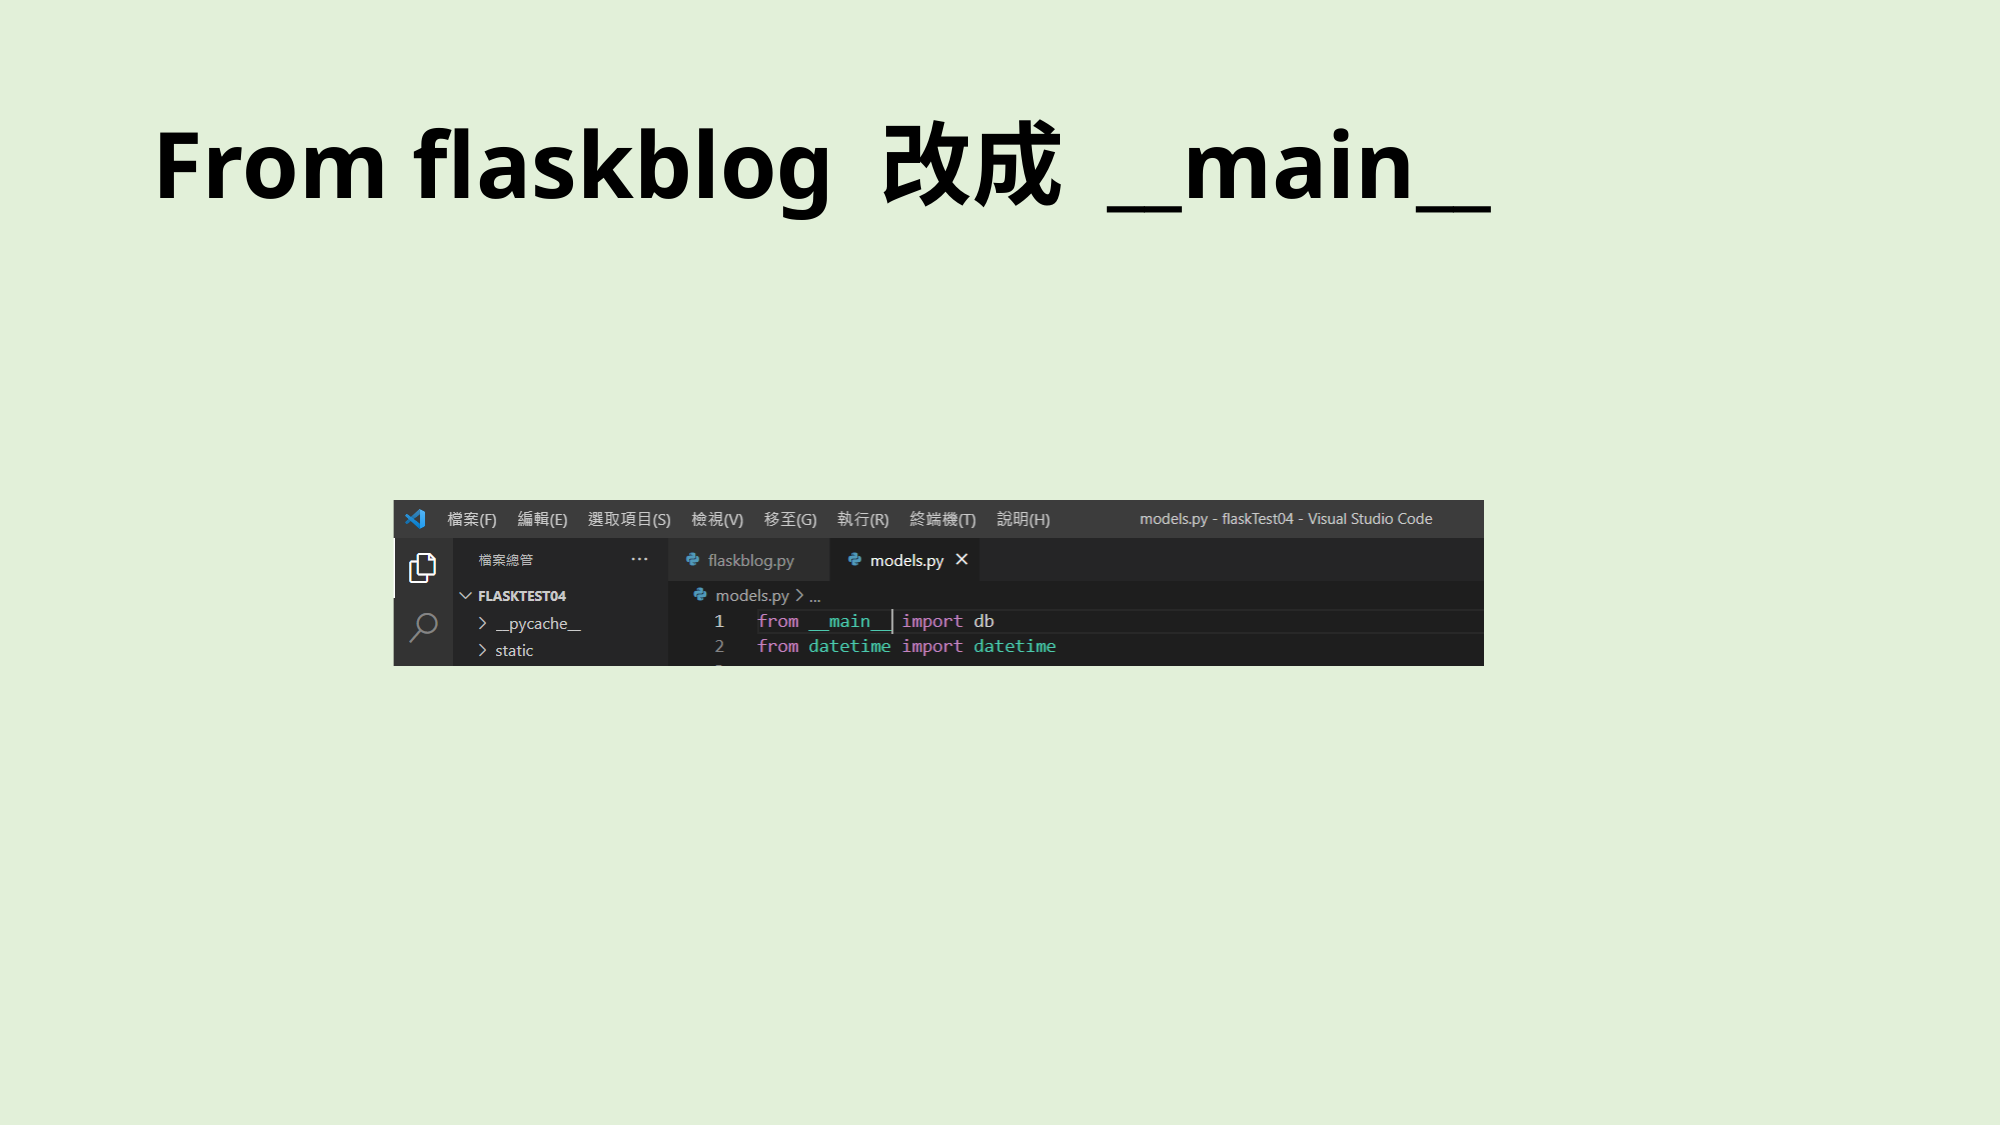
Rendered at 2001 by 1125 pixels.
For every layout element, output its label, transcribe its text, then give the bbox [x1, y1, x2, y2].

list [393, 498, 1484, 666]
title From flaskblog 改成 __main__ [137, 59, 1863, 278]
